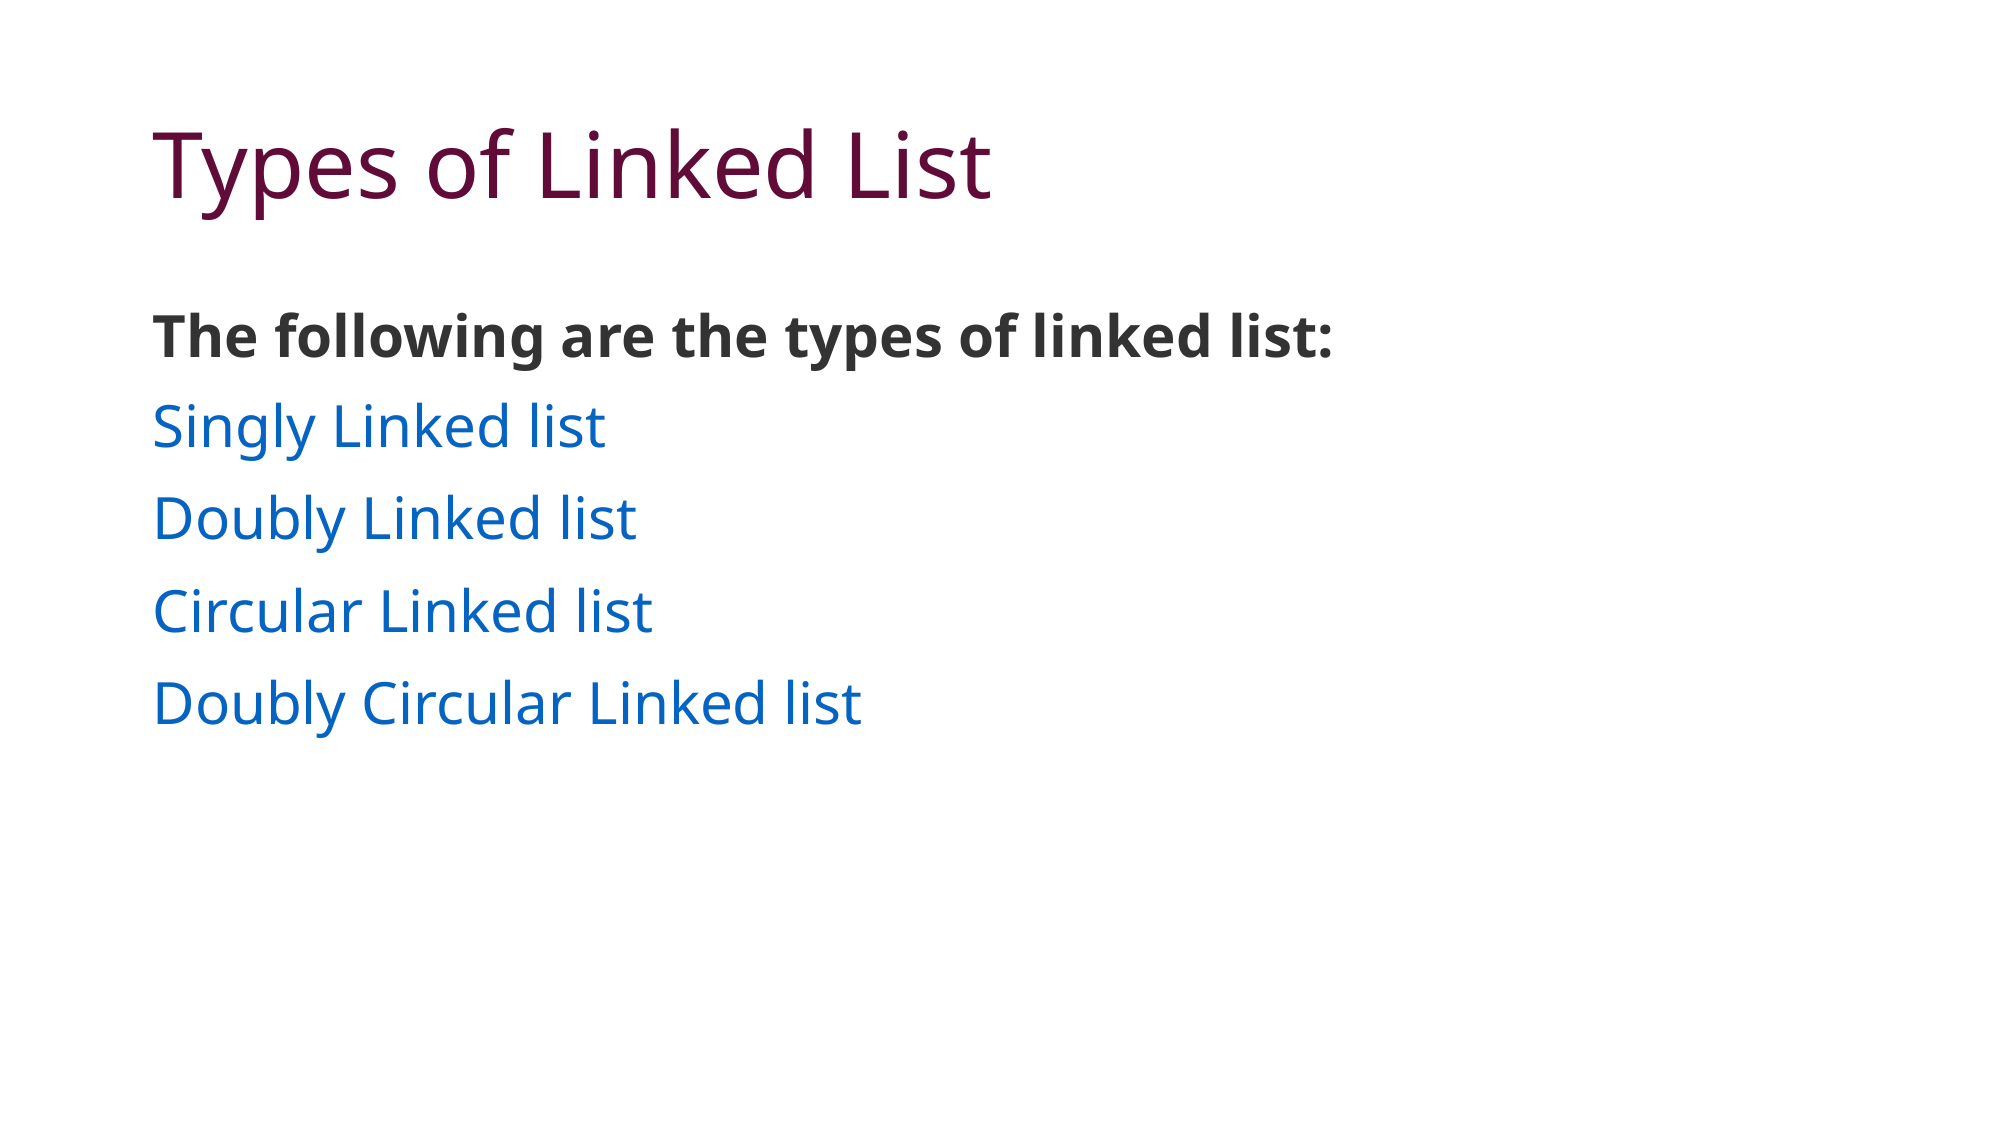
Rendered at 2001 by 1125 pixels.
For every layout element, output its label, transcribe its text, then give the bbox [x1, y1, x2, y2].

list The following are the types of linked list: Singly Linked list Doubly Linked list Circular Linked list Doubly Circular Linked list [137, 299, 1863, 1014]
title Types of Linked List [137, 59, 1863, 278]
